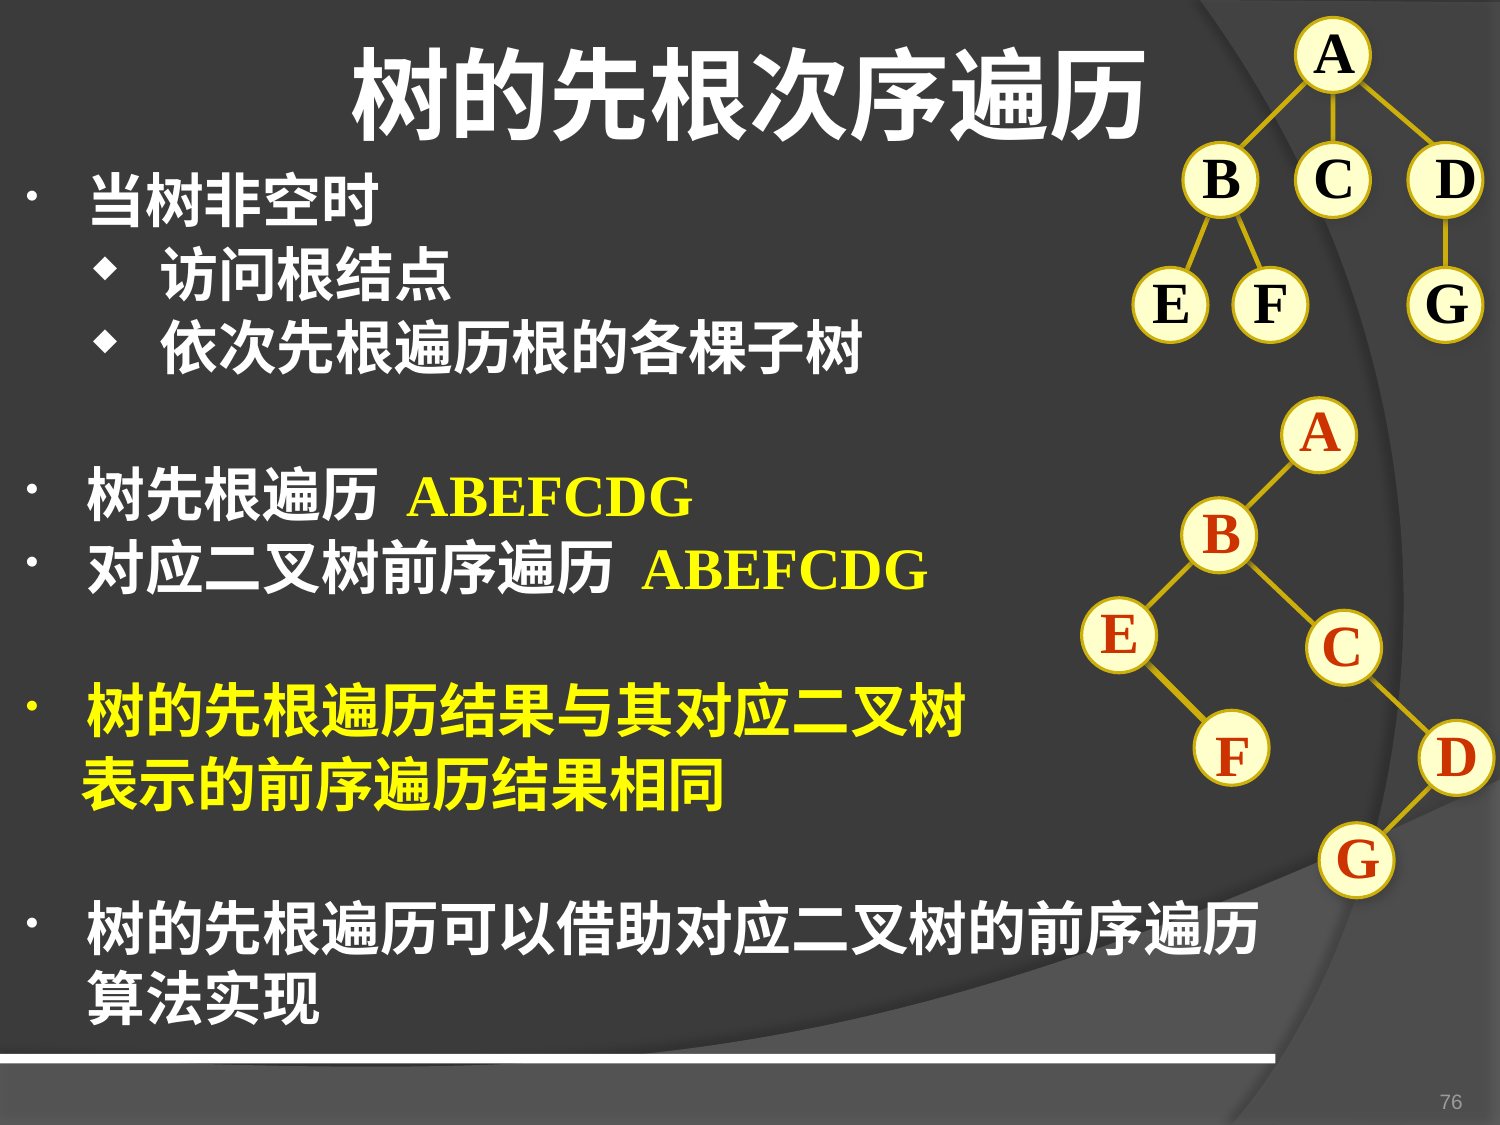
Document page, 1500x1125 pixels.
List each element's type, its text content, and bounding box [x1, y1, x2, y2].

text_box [1132, 7, 1495, 344]
slide_number 76 [1337, 1053, 1463, 1114]
title 树的先根次序遍历 [75, 19, 1123, 156]
list 当树非空时 访问根结点 依次先根遍历根的各棵子树 树先根遍历 ABEFCDG 对应二叉树前序遍历 ABEFCDG 树的先根遍历结果与其对应二叉树 表示的前序遍历结果相同 树的先根遍历可以借助对应二叉树的前序遍历算法实现 [6, 156, 1328, 1042]
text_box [1081, 385, 1495, 898]
